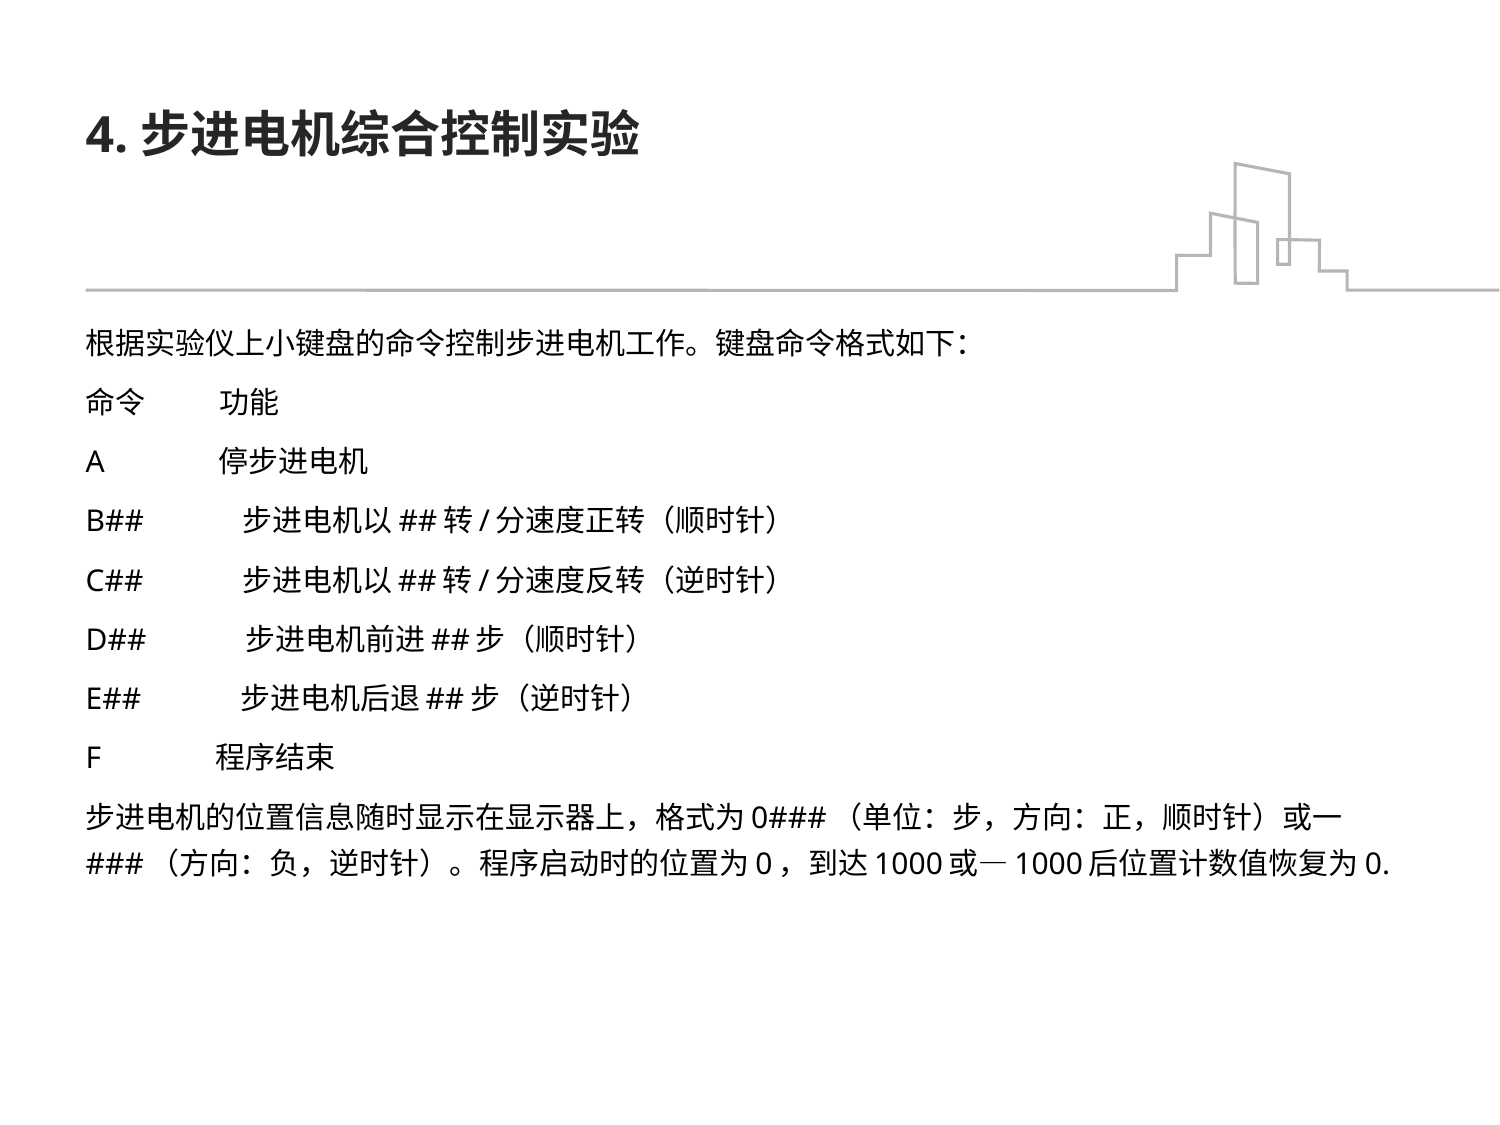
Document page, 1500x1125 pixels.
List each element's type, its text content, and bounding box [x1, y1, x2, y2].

list 根据实验仪上小键盘的命令控制步进电机工作。键盘命令格式如下： 命令 功能 A 停步进电机 B## 步进电机以##转/分速度正转（顺时针） C## 步进电机以##转/分速度反转（逆时针） D## 步进电机前进##步（顺时针） E## 步进电机后退##步（逆时针） F 程序结束 步进电机的位置信息随时显示在显示器上，格式为0###（单位：步，方向：正，顺时针）或一###（方向：负，逆时针）。程序启动时的位置为0，到达1000或—1000后位置计数值恢复为0. [85, 313, 1415, 913]
title 4.步进电机综合控制实验 [85, 73, 1415, 163]
